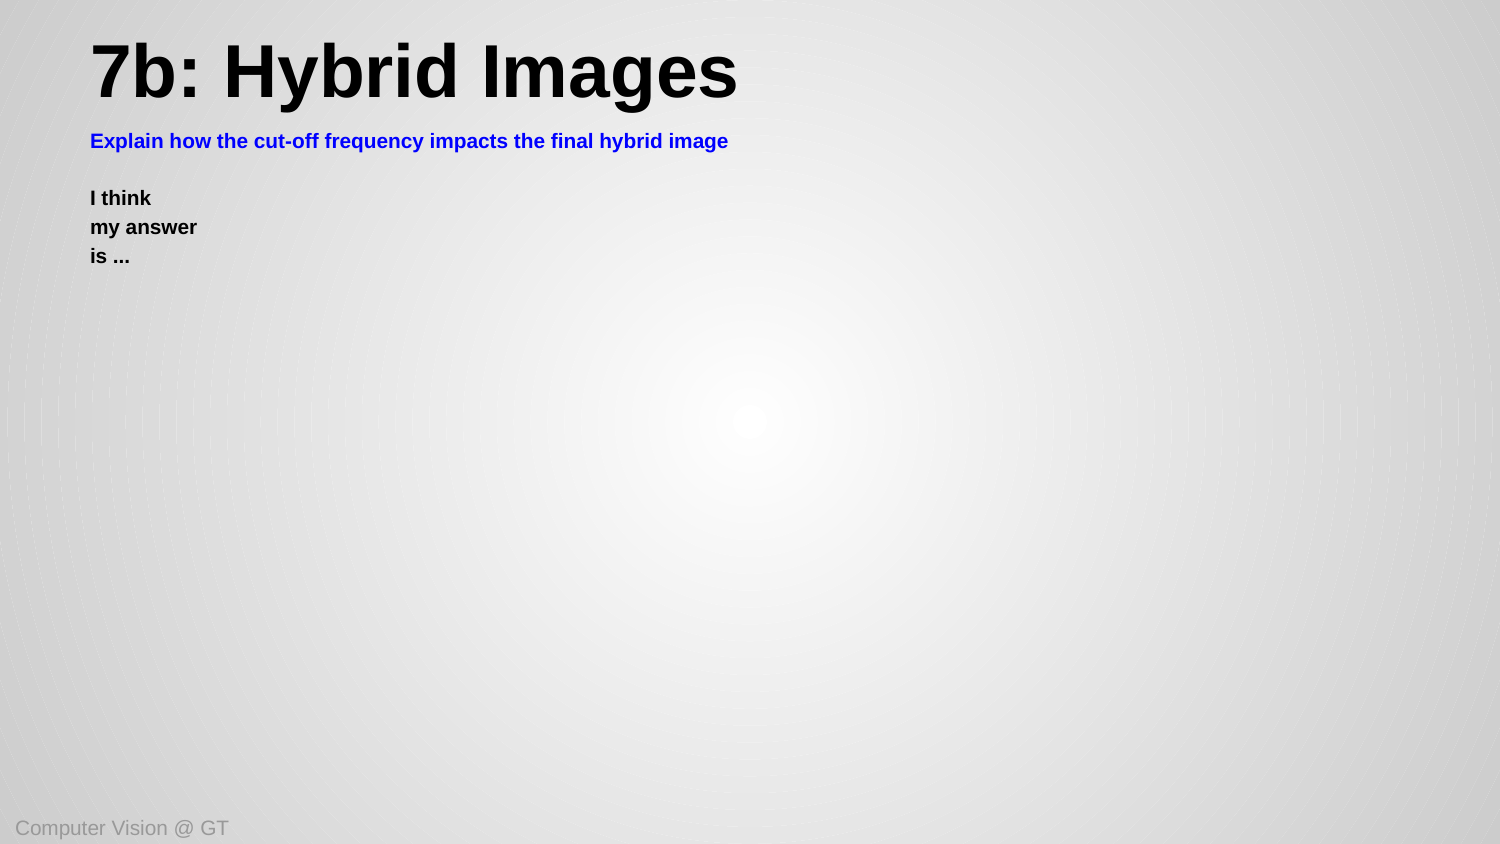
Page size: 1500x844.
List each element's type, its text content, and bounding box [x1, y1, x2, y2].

title 7b: Hybrid Images [75, 33, 1425, 109]
list Explain how the cut-off frequency impacts the final hybrid image I think my answer is ... [75, 109, 1425, 734]
text_box Computer Vision @ GT [0, 811, 422, 844]
